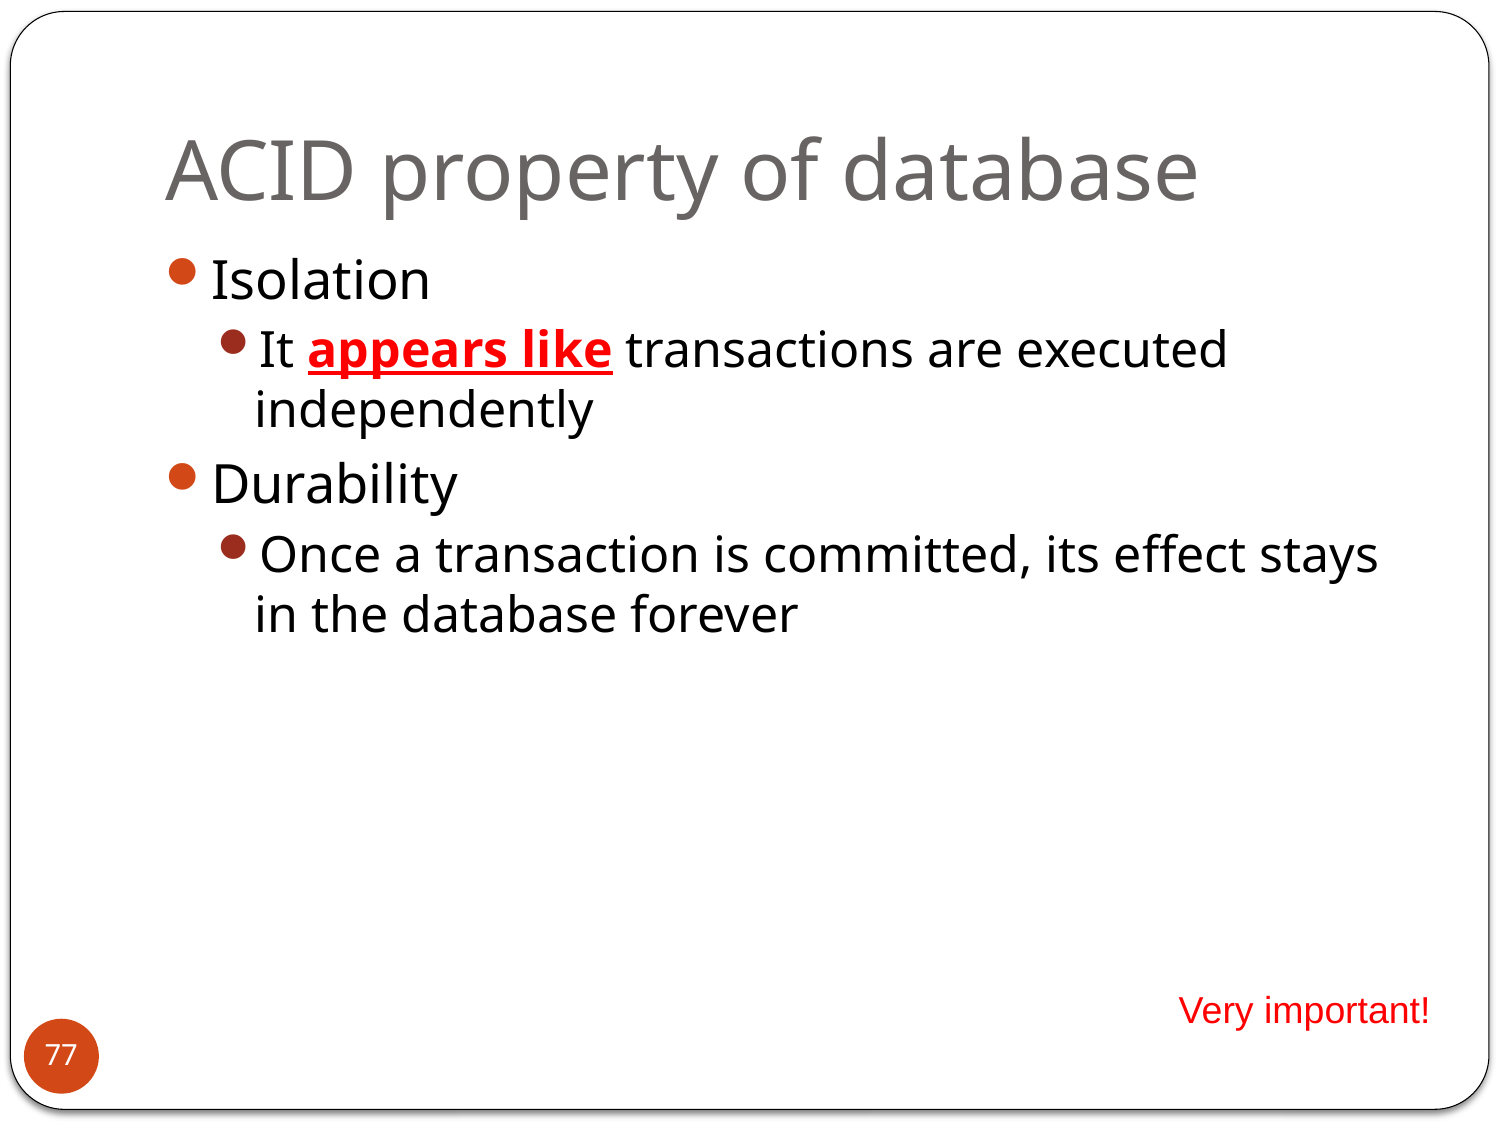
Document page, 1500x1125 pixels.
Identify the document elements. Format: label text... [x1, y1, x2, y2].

slide_number 77 [23, 1018, 99, 1094]
title ACID property of database [150, 45, 1425, 233]
text_box Very important! [1164, 978, 1446, 1039]
list Isolation It appears like transactions are executed independently Durability Once a transaction is committed, its effect stays in the database forever [150, 237, 1425, 988]
